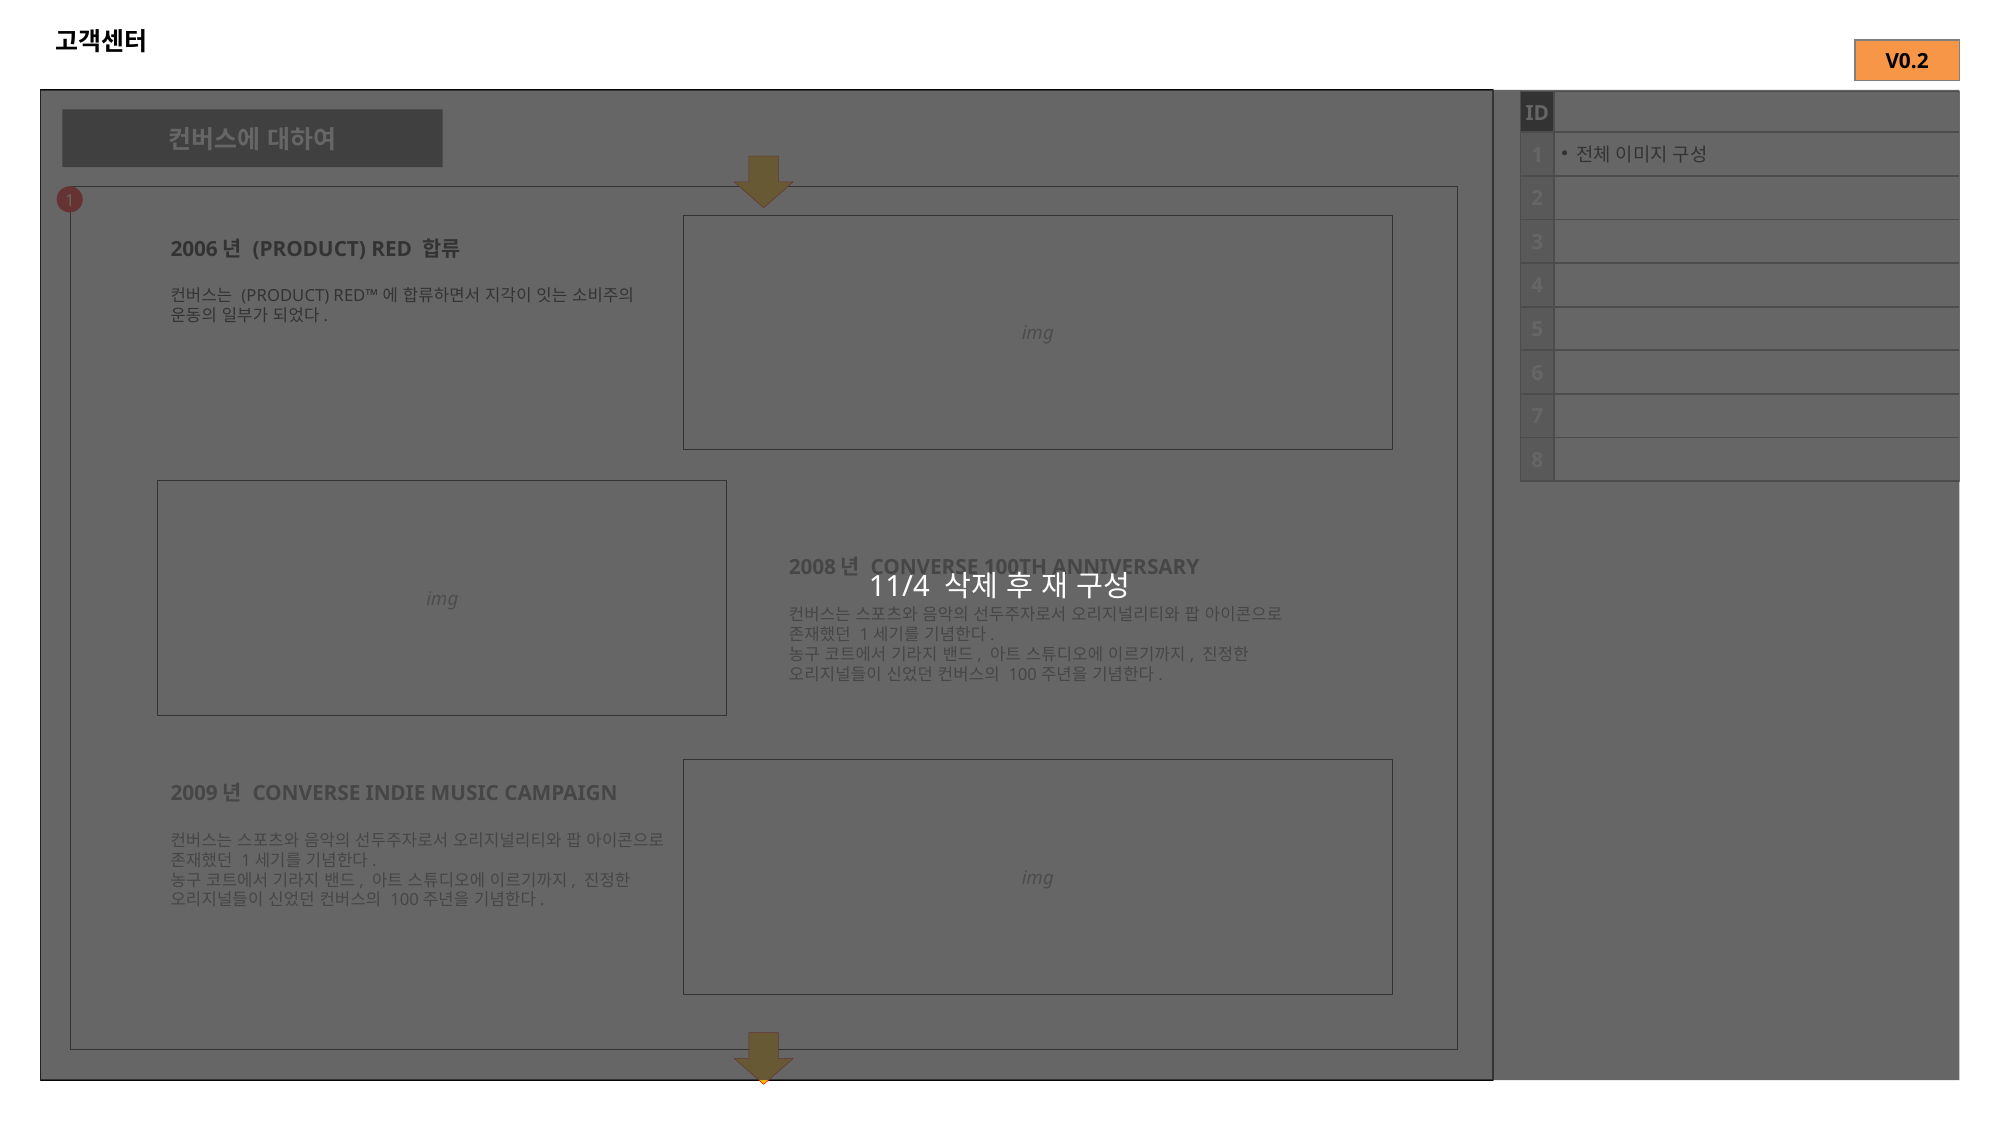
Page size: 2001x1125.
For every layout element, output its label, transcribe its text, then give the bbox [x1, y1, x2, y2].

text_box [757, 1082, 770, 1086]
title 고객센터 [40, 11, 1960, 69]
text_box 11/4 삭제 후 재 구성 [38, 88, 1962, 1082]
table_header V0.2 [1856, 41, 1959, 80]
